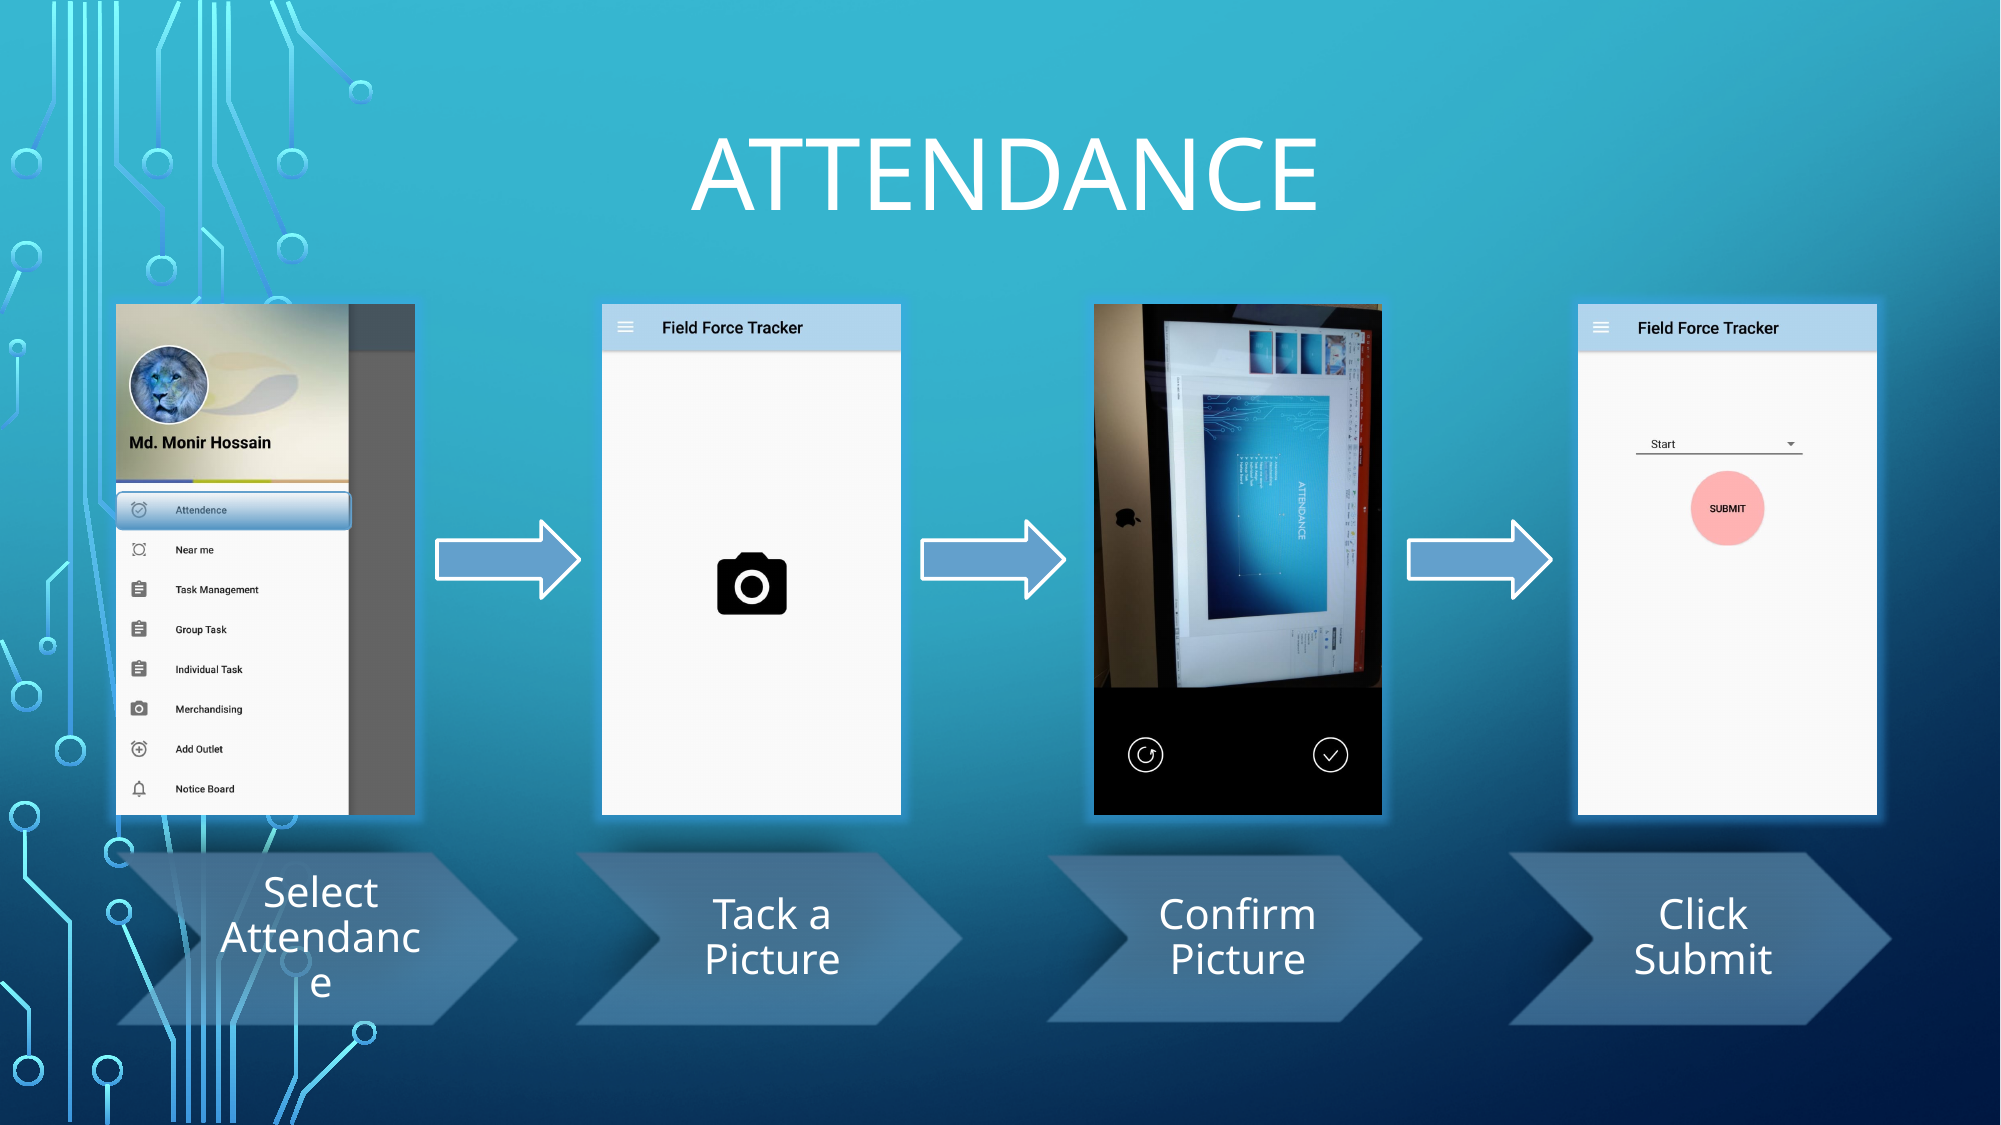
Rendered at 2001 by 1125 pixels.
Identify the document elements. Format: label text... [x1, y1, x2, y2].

text_box [435, 519, 581, 600]
picture [1578, 303, 1877, 816]
text_box [920, 519, 1067, 600]
title Attendance [285, 74, 1729, 240]
text_box [1406, 519, 1553, 600]
picture [601, 303, 901, 816]
picture [1093, 304, 1382, 816]
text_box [64, 851, 1947, 1026]
picture [115, 304, 415, 816]
